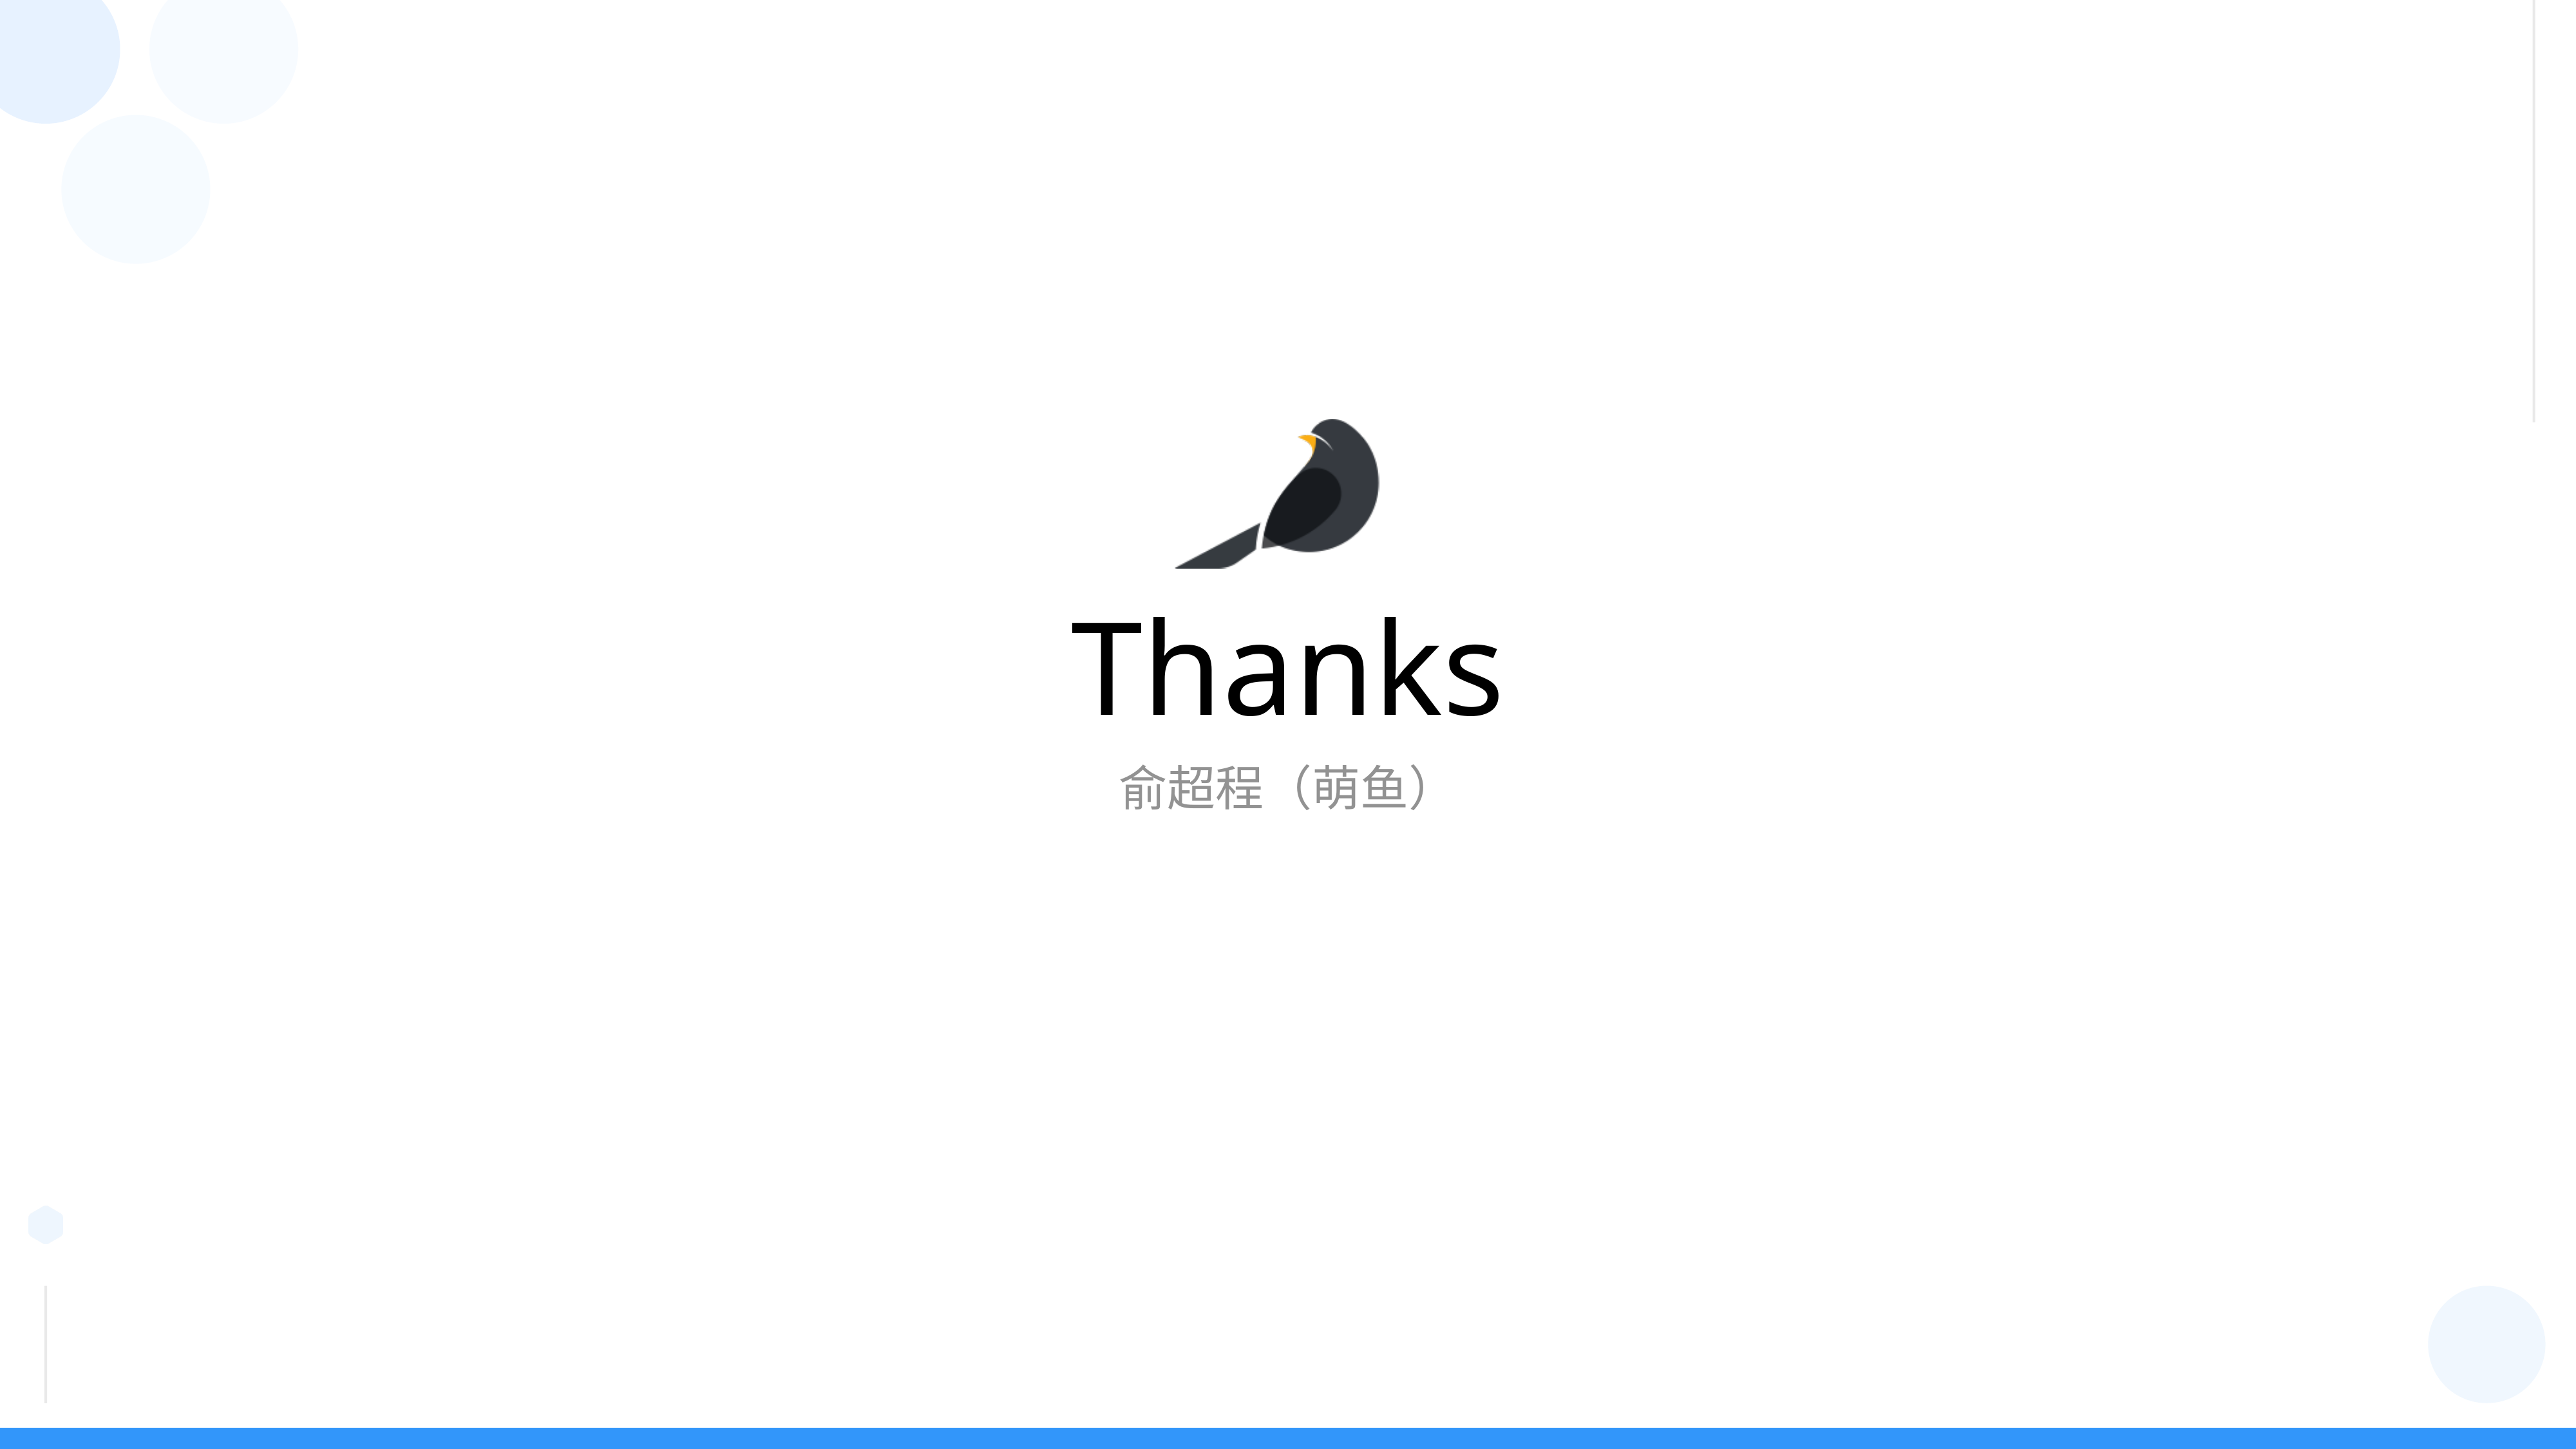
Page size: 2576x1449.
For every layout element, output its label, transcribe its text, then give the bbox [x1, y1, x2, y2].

text_box 俞超程（萌鱼） [992, 750, 1584, 845]
picture [1175, 419, 1379, 569]
